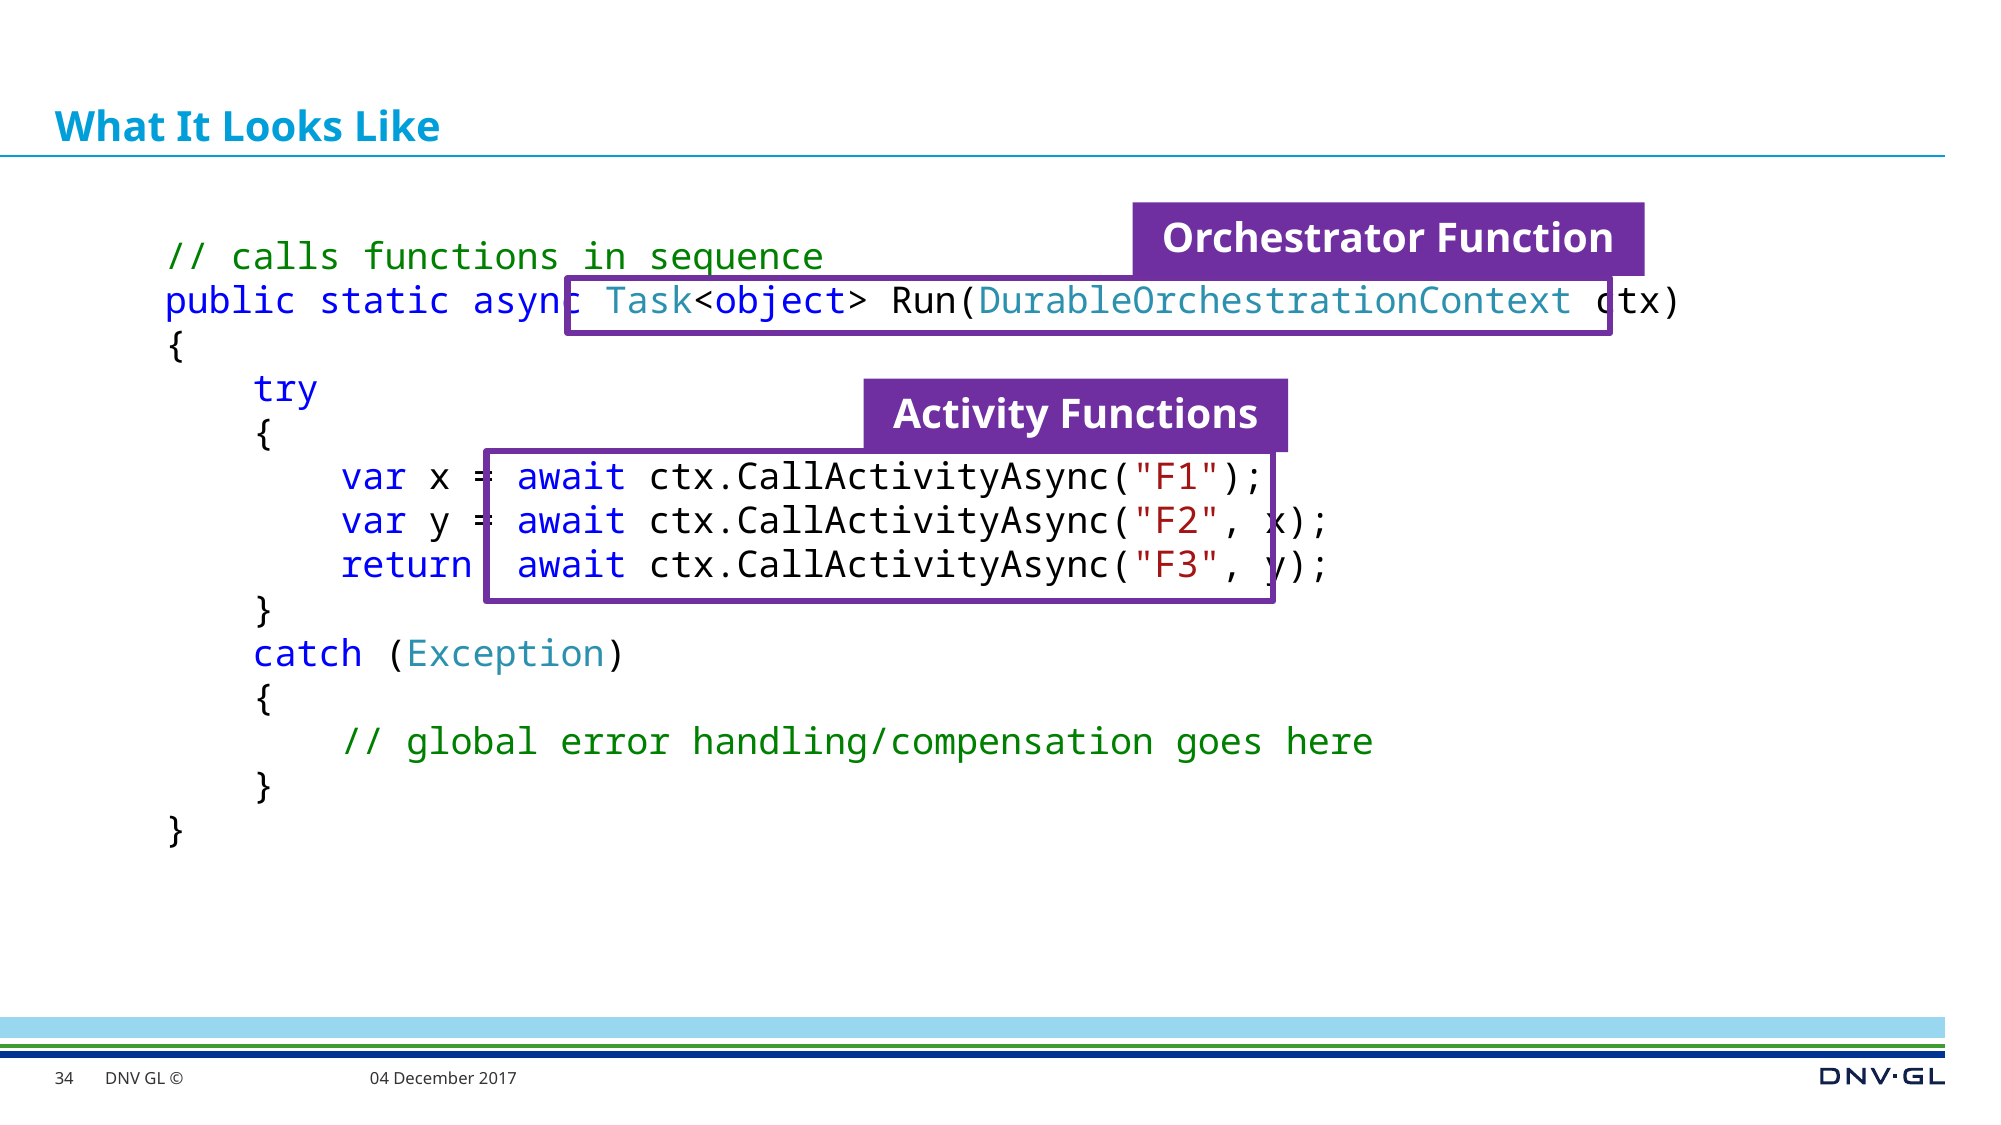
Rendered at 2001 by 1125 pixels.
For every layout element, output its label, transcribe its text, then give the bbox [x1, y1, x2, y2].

slide_number 34 [54, 1067, 101, 1098]
text_box [567, 278, 1610, 333]
text_box // calls functions in sequence public static async Task<object> Run(DurableOrchestrationContext ctx) { try { var x = await ctx.CallActivityAsync("F1"); var y = await ctx.CallActivityAsync("F2", x); return await ctx.CallActivityAsync("F3", y); } catch (Exception) { // global error handling/compensation goes here } } [149, 224, 1718, 858]
text_box Orchestrator Function [1132, 202, 1645, 276]
text_box [486, 451, 1274, 602]
title What It Looks Like [54, 39, 1945, 150]
text_box Activity Functions [863, 378, 1289, 453]
